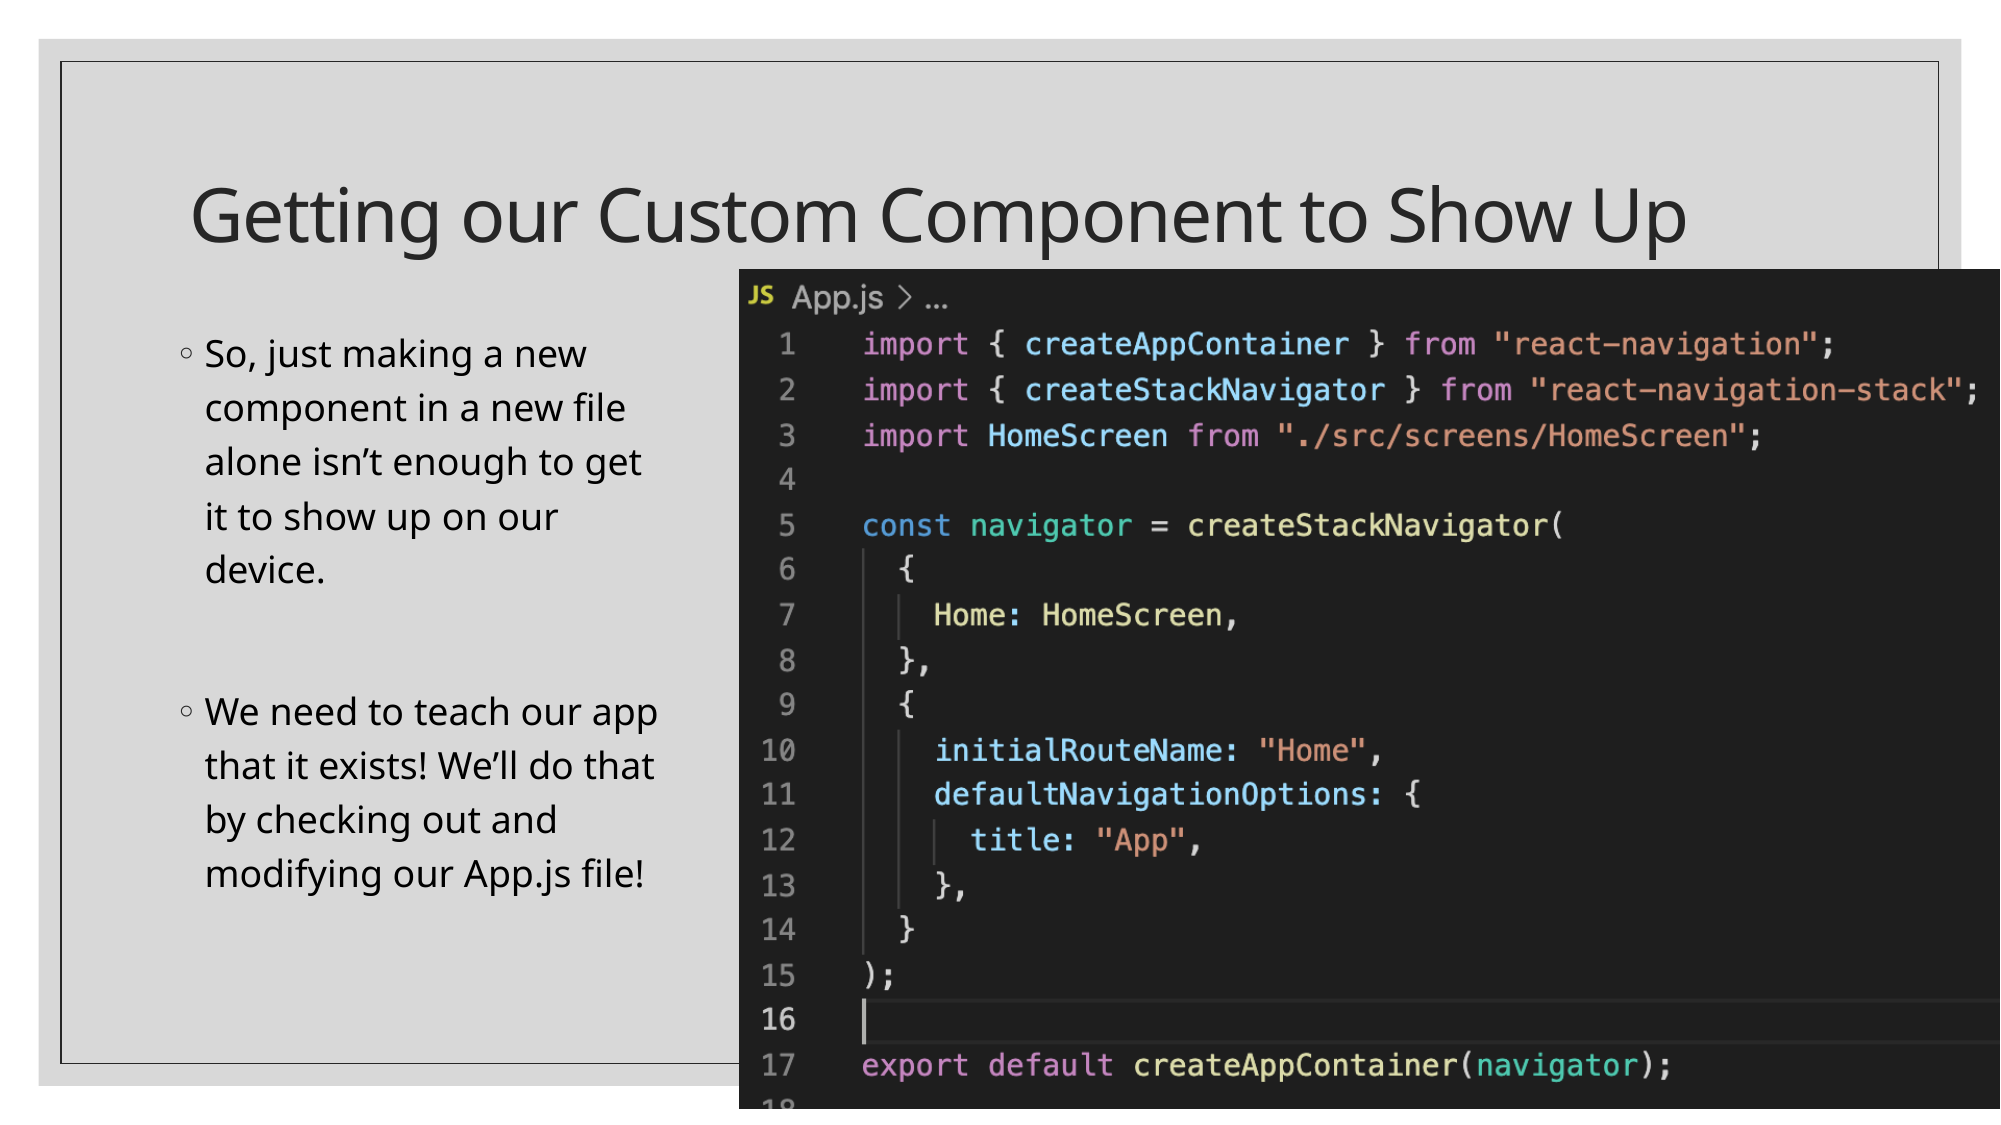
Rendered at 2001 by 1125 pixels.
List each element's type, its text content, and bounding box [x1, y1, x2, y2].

picture [739, 269, 2000, 1110]
title Getting our Custom Component to Show Up [174, 105, 1825, 331]
text_box So, just making a new component in a new file alone isn’t enough to get it to show up on our device. We need to teach our app that it exists! We’ll do that by checking out and modifying our App.js file! [160, 313, 678, 946]
